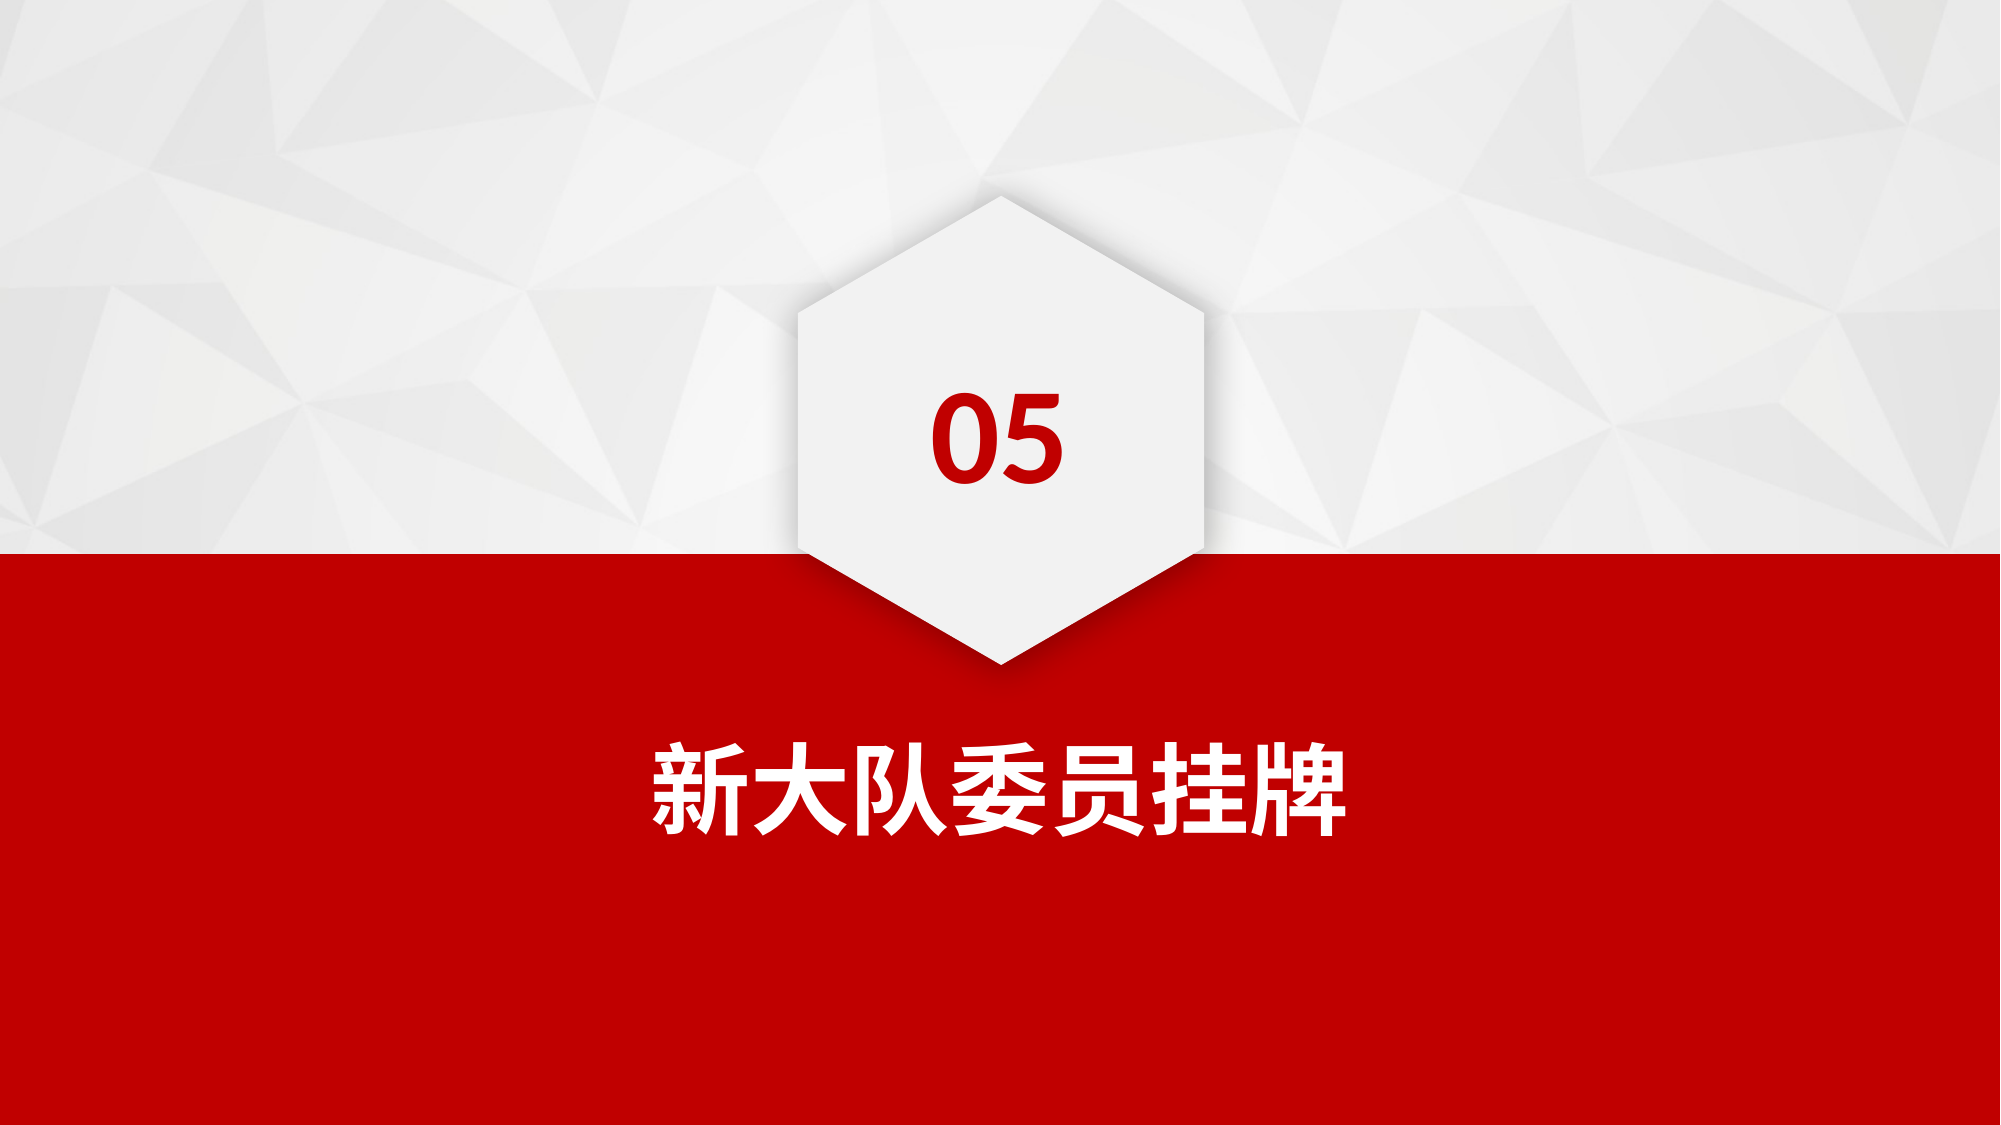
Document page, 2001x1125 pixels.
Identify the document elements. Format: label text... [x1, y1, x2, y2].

text_box [0, 552, 2000, 1125]
text_box 新大队委员挂牌 [105, 667, 1895, 907]
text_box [797, 195, 1205, 666]
picture [0, 0, 2000, 552]
